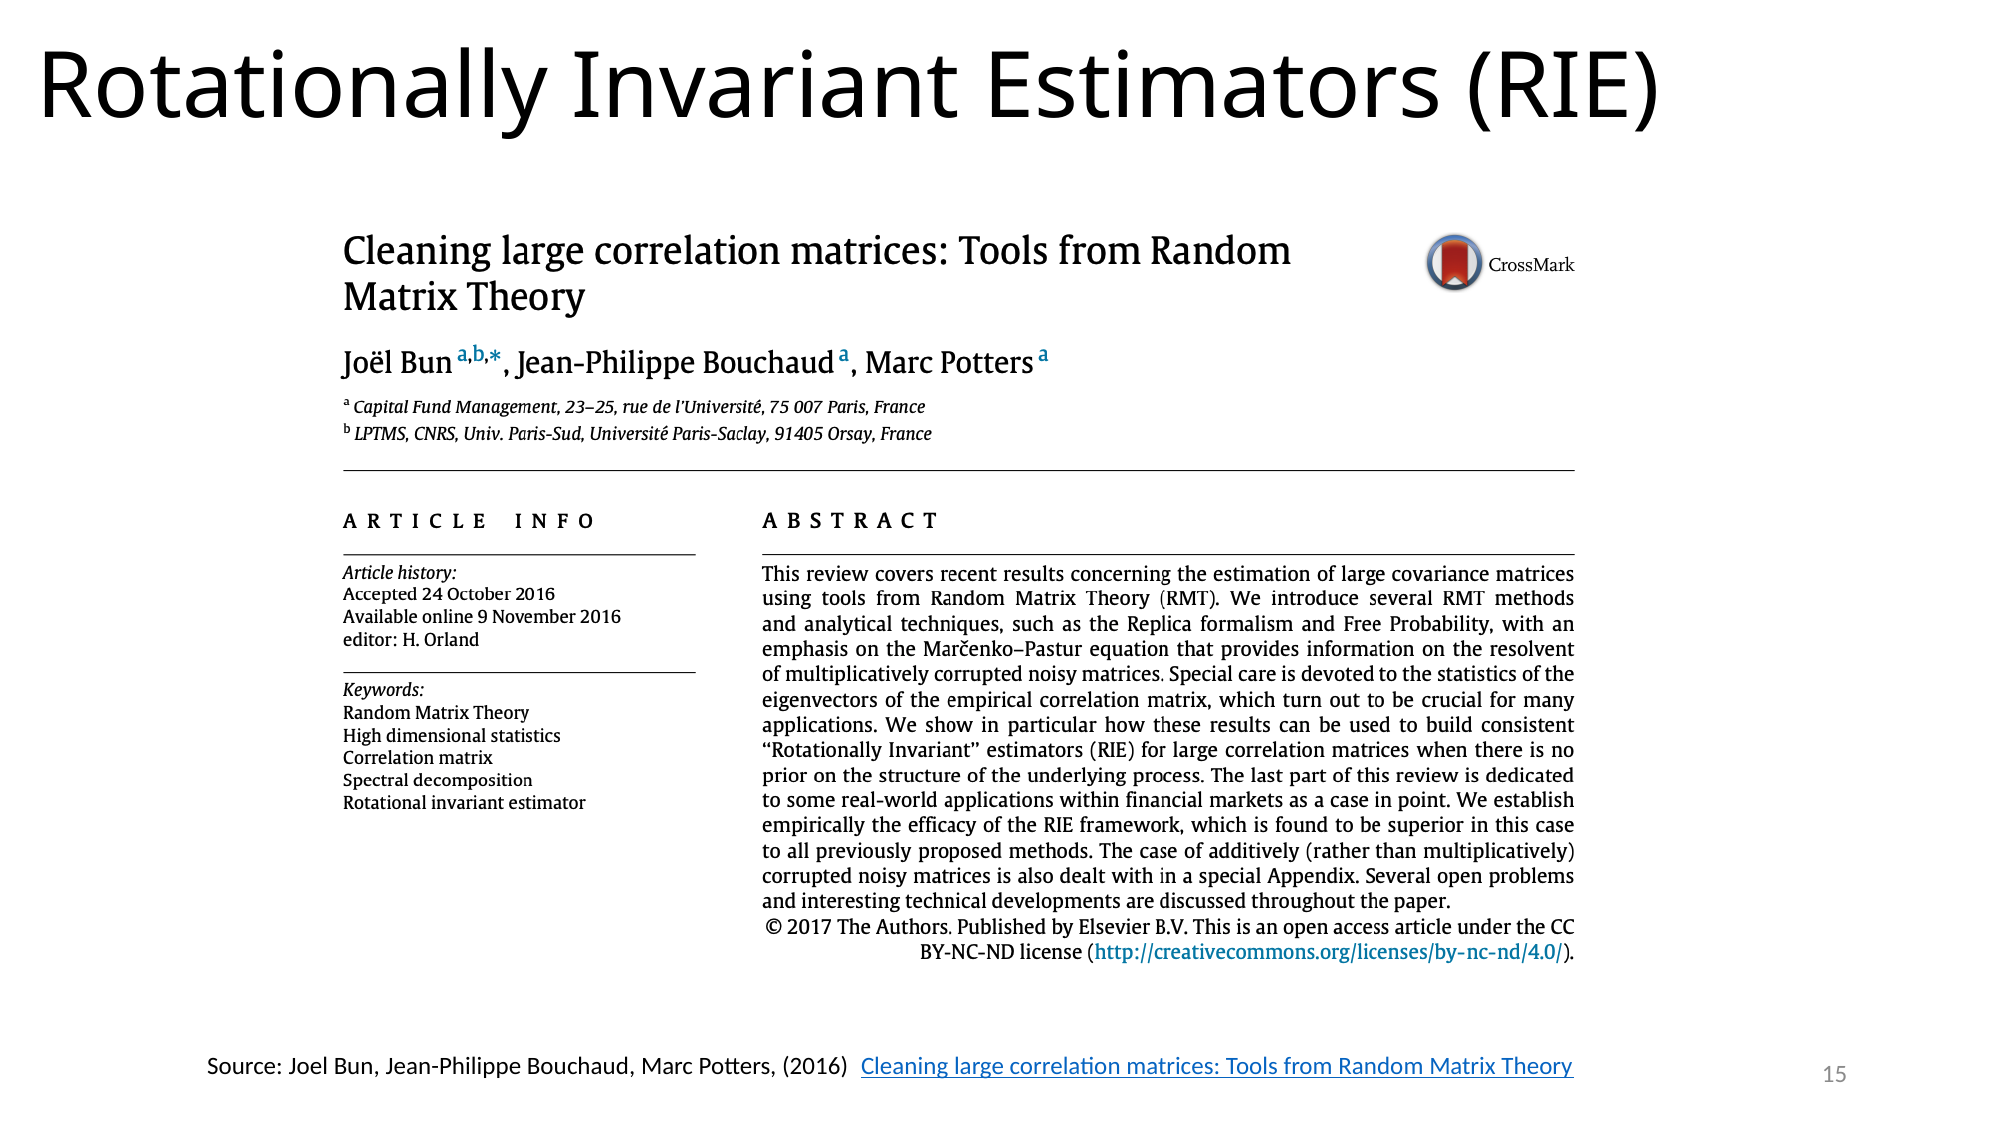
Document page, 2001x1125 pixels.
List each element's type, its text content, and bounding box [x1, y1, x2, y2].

title Rotationally Invariant Estimators (RIE) [21, 22, 1747, 154]
slide_number 15 [1412, 1042, 1863, 1103]
text_box Source: Joel Bun, Jean-Philippe Bouchaud, Marc Potters, (2016) Cleaning large correlation matrices: Tools from Random Matrix Theory [192, 1042, 1589, 1088]
picture [312, 214, 1588, 970]
